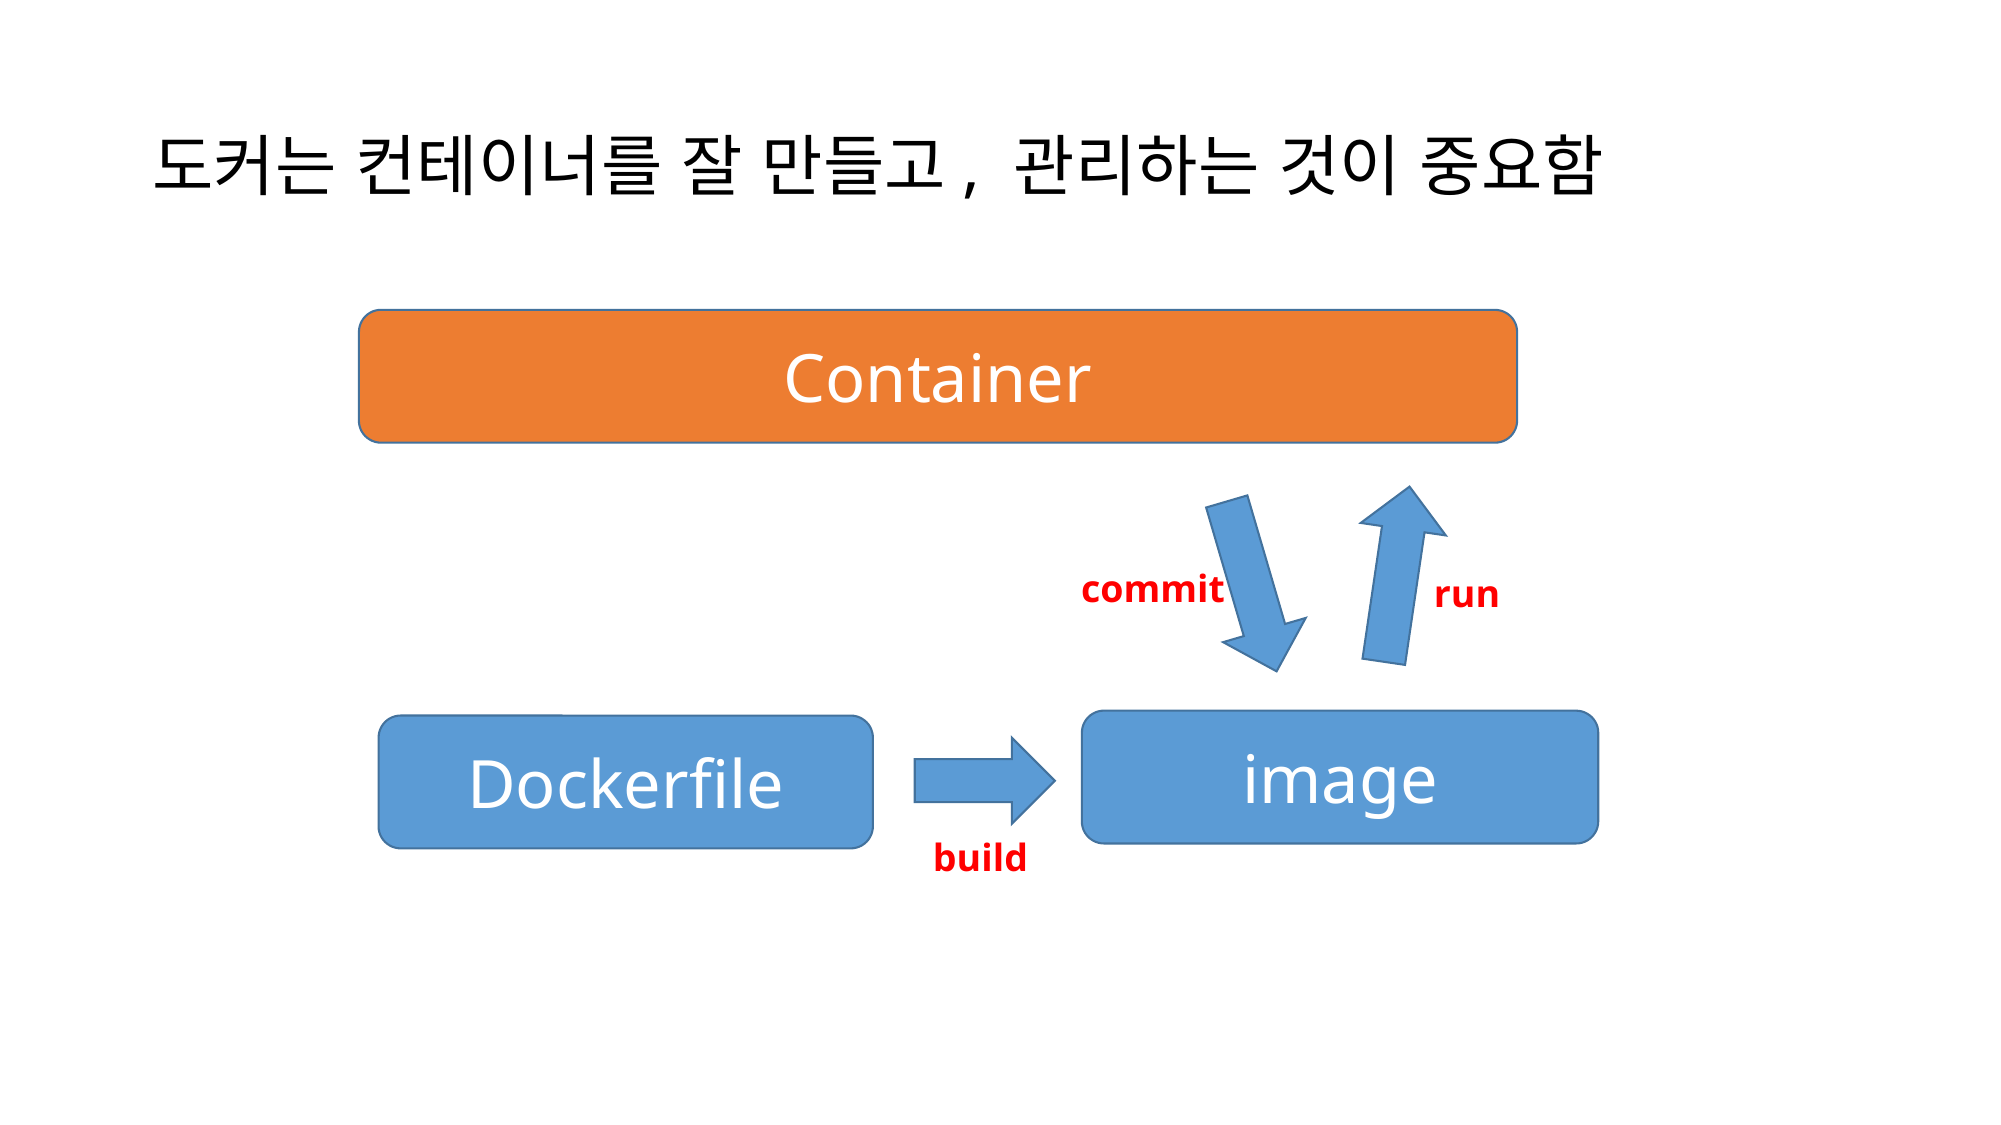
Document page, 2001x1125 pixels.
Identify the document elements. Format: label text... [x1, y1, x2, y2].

text_box [1358, 485, 1449, 667]
text_box Container [357, 308, 1519, 444]
text_box [1204, 494, 1308, 673]
text_box image [1080, 709, 1600, 845]
text_box build [918, 826, 1043, 886]
text_box run [1419, 563, 1516, 623]
text_box commit [1066, 558, 1240, 618]
text_box [913, 735, 1057, 826]
text_box Dockerfile [377, 714, 874, 850]
title 도커는 컨테이너를 잘 만들고, 관리하는 것이 중요함 [137, 59, 1863, 278]
